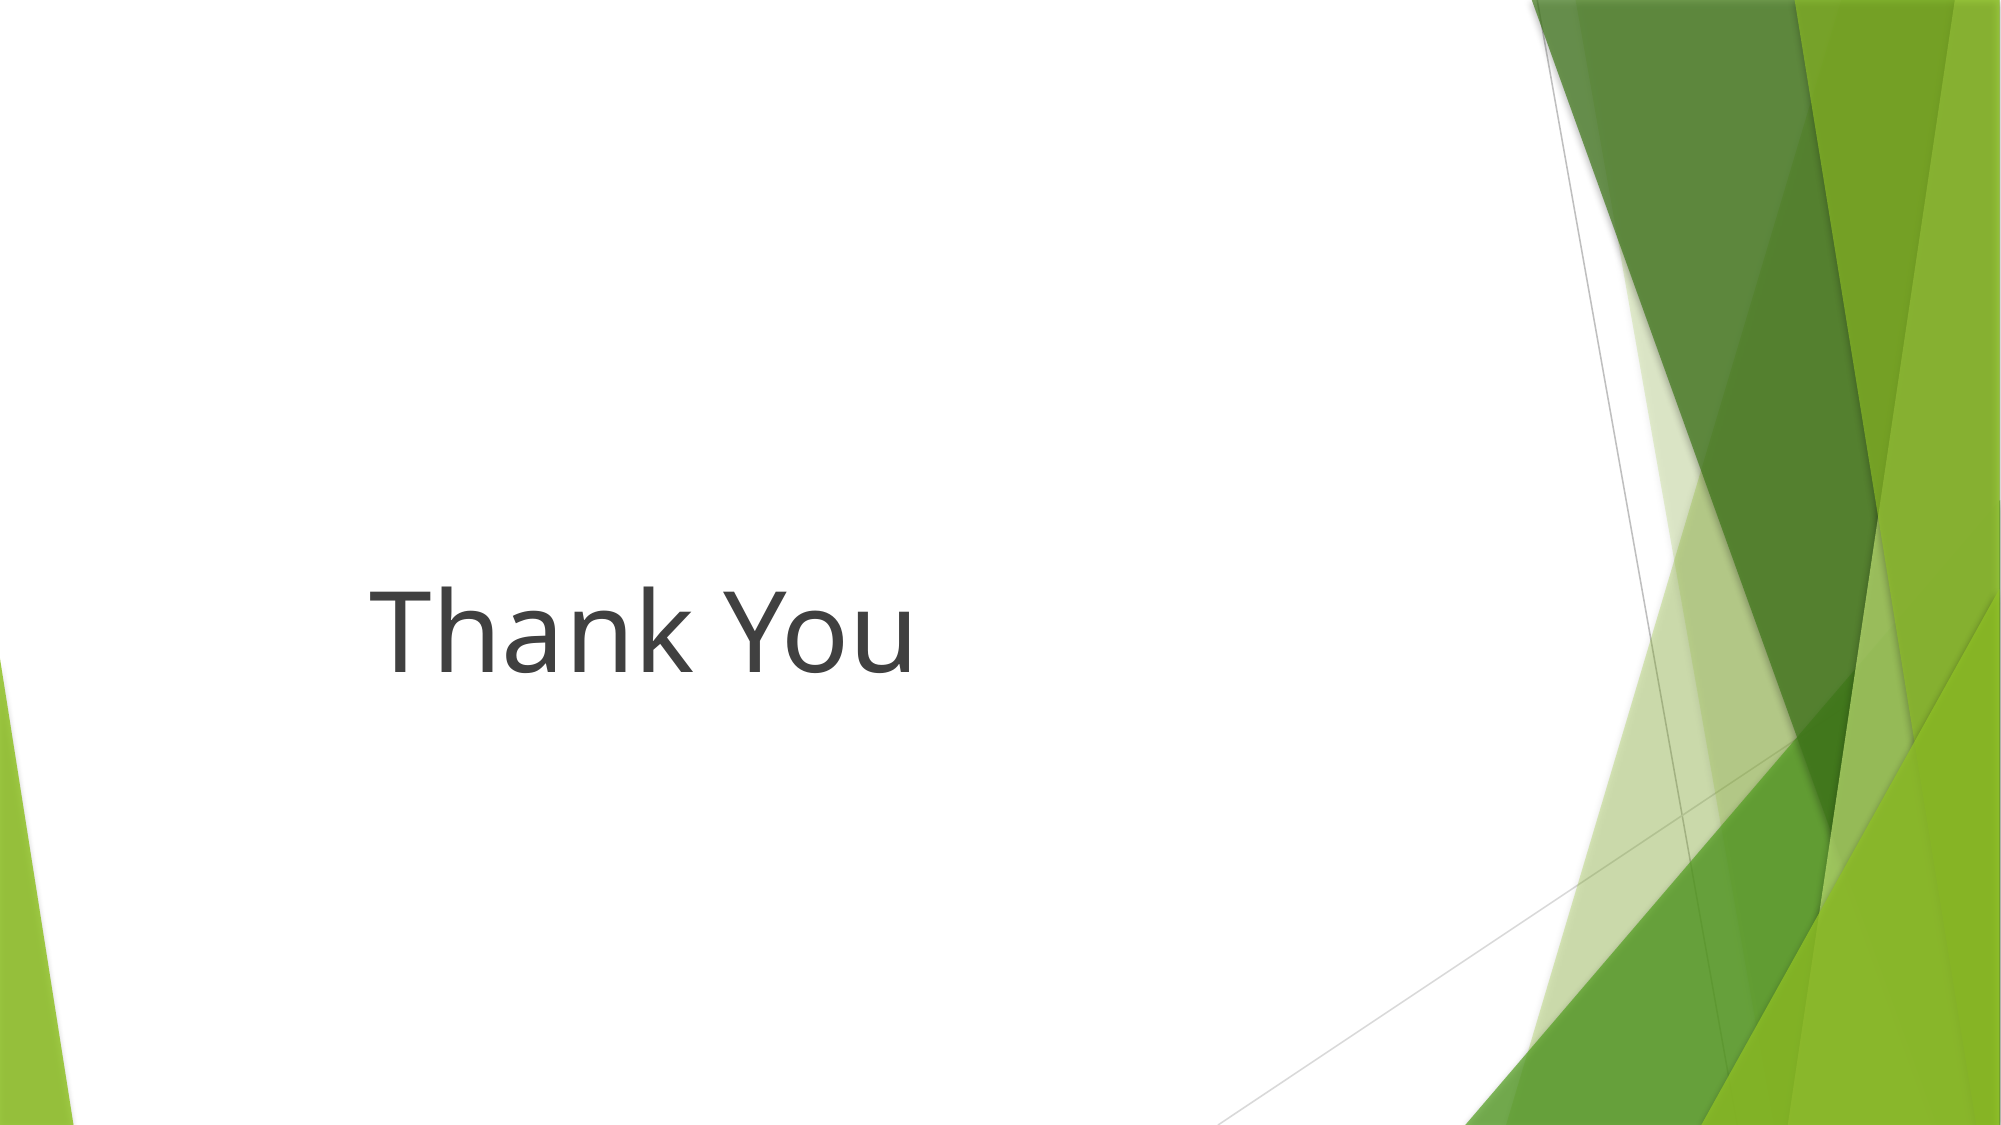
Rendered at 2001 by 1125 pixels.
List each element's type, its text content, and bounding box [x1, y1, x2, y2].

list Thank You [111, 354, 1522, 992]
